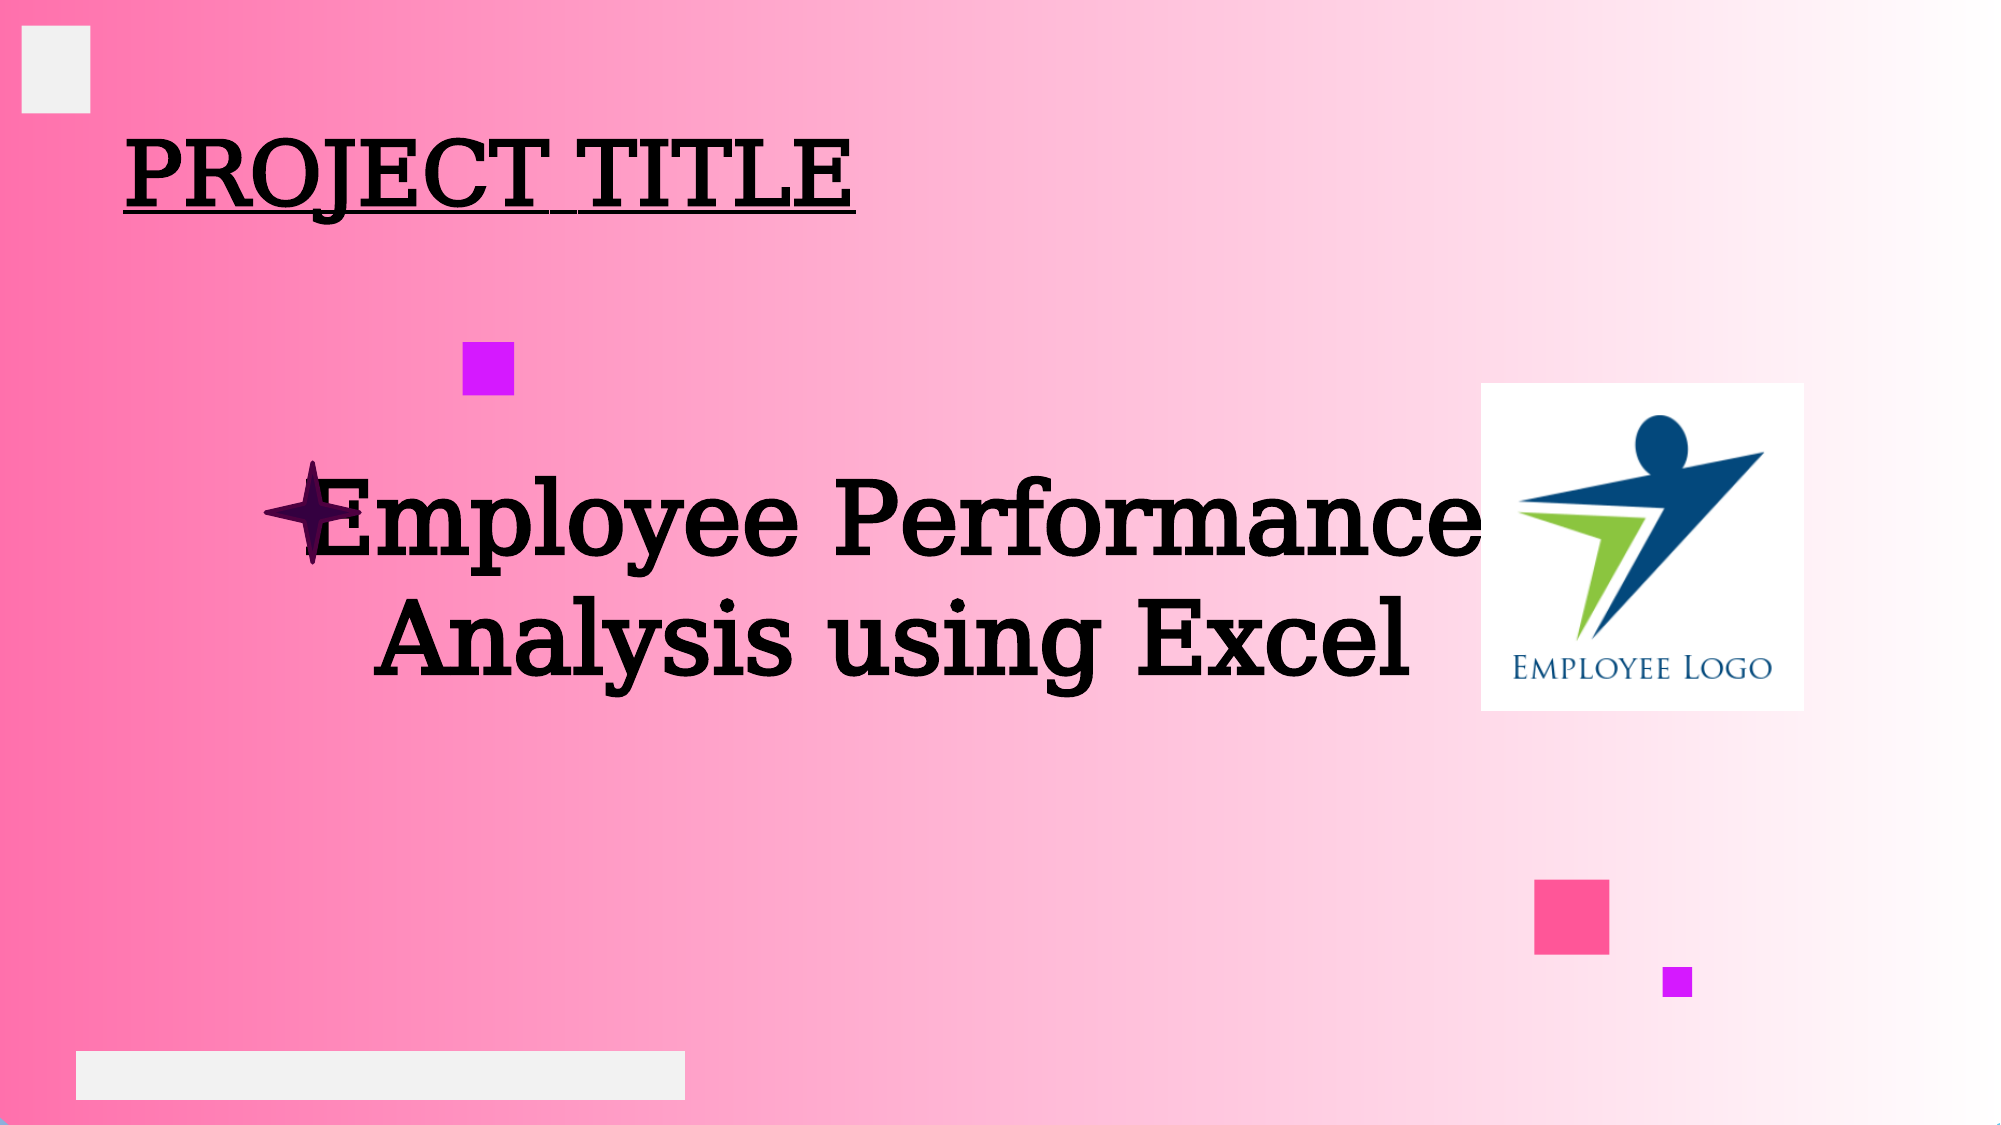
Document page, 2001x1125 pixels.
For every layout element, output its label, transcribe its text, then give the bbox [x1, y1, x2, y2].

title PROJECT TITLE [121, 72, 1338, 264]
text_box Employee Performance Analysis using Excel [234, 446, 1475, 701]
text_box [21, 25, 91, 114]
picture [1480, 382, 1804, 711]
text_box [76, 1051, 685, 1101]
text_box [462, 342, 515, 396]
text_box [263, 460, 362, 565]
text_box [0, 1117, 9, 1125]
slide_number [1519, 745, 1900, 1125]
